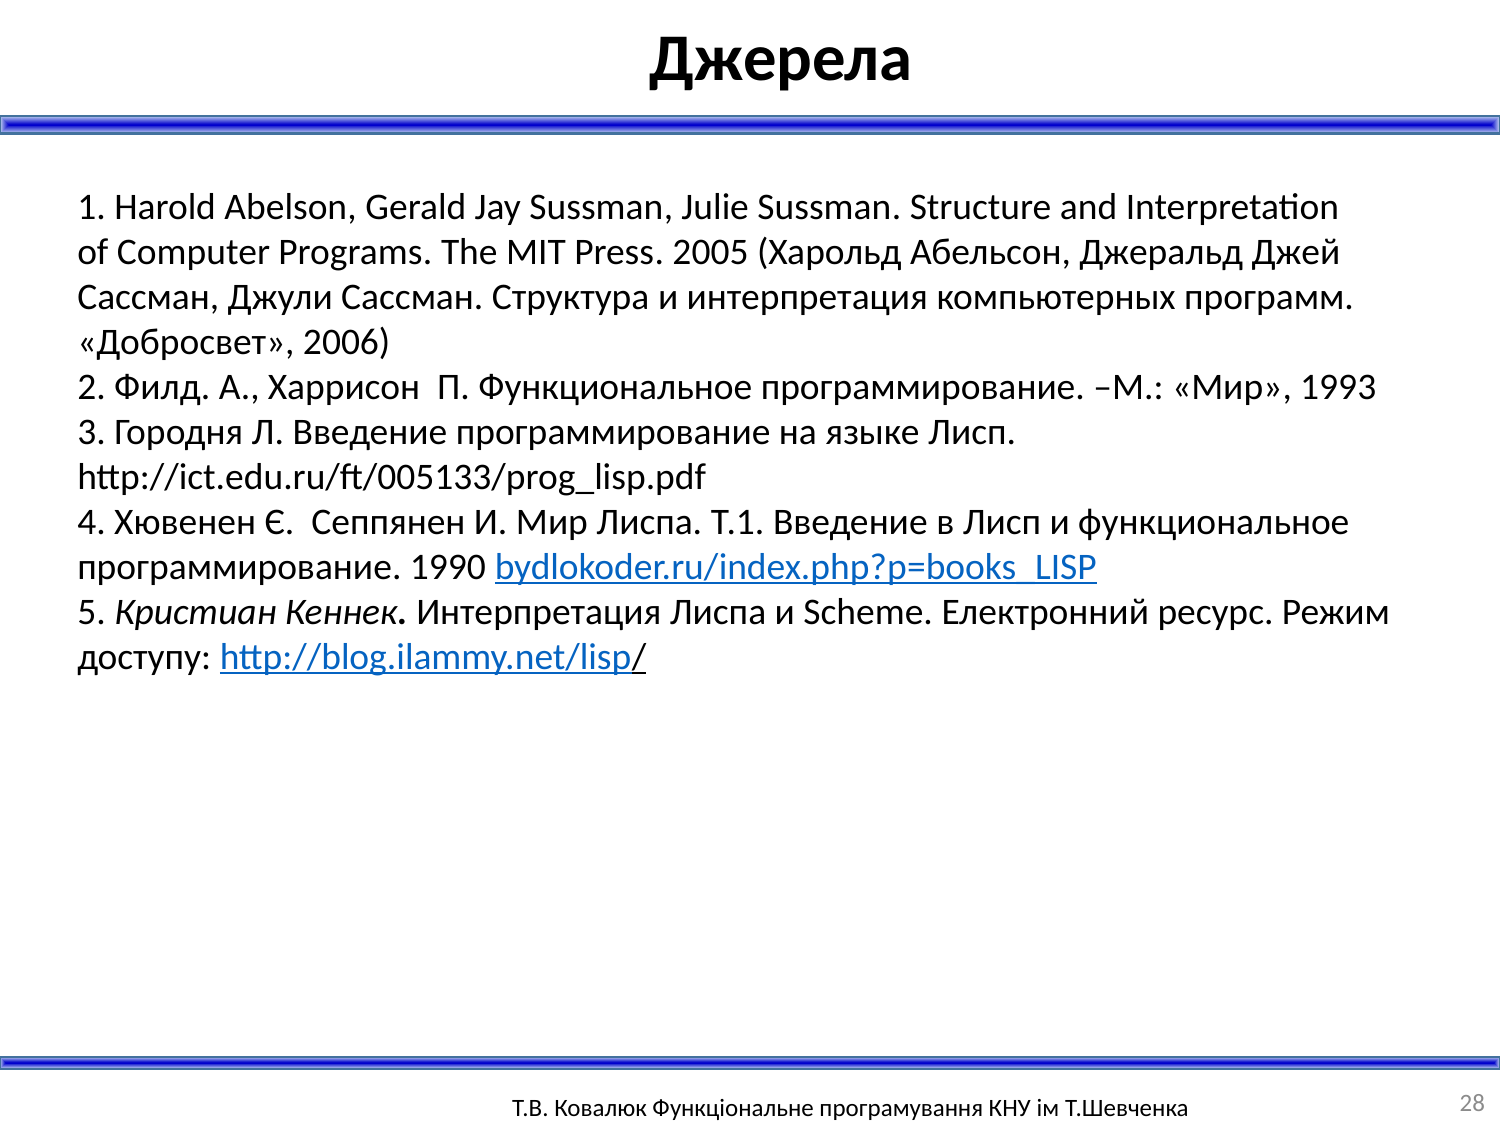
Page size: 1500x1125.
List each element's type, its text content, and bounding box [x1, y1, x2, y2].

slide_number 28 [1396, 1077, 1500, 1125]
text_box 1. Harold Abelson, Gerald Jay Sussman, Julie Sussman. Structure and Interpretation of Computer Programs. The MIT Press. 2005 (Харольд Абельсон, Джеральд Джей Сассман, Джули Сассман. Структура и интерпретация компьютерных программ. «Добросвет», 2006) 2. Филд. А., Харрисон П. Функциональное программирование. –М.: «Мир», 1993 3. Городня Л. Введение программирование на языке Лисп. http://ict.edu.ru/ft/005133/prog_lisp.pdf 4. Хювенен Є. Сеппянен И. Мир Лиспа. Т.1. Введение в Лисп и функциональное программирование. 1990 bydlokoder.ru/index.php?p=books_LISP 5. Кристиан Кеннек. Интерпретация Лиспа и Scheme. Електронний ресурс. Режим доступу: http://blog.ilammy.net/lisp/ [62, 174, 1469, 774]
text_box Джерела [62, 6, 1500, 101]
